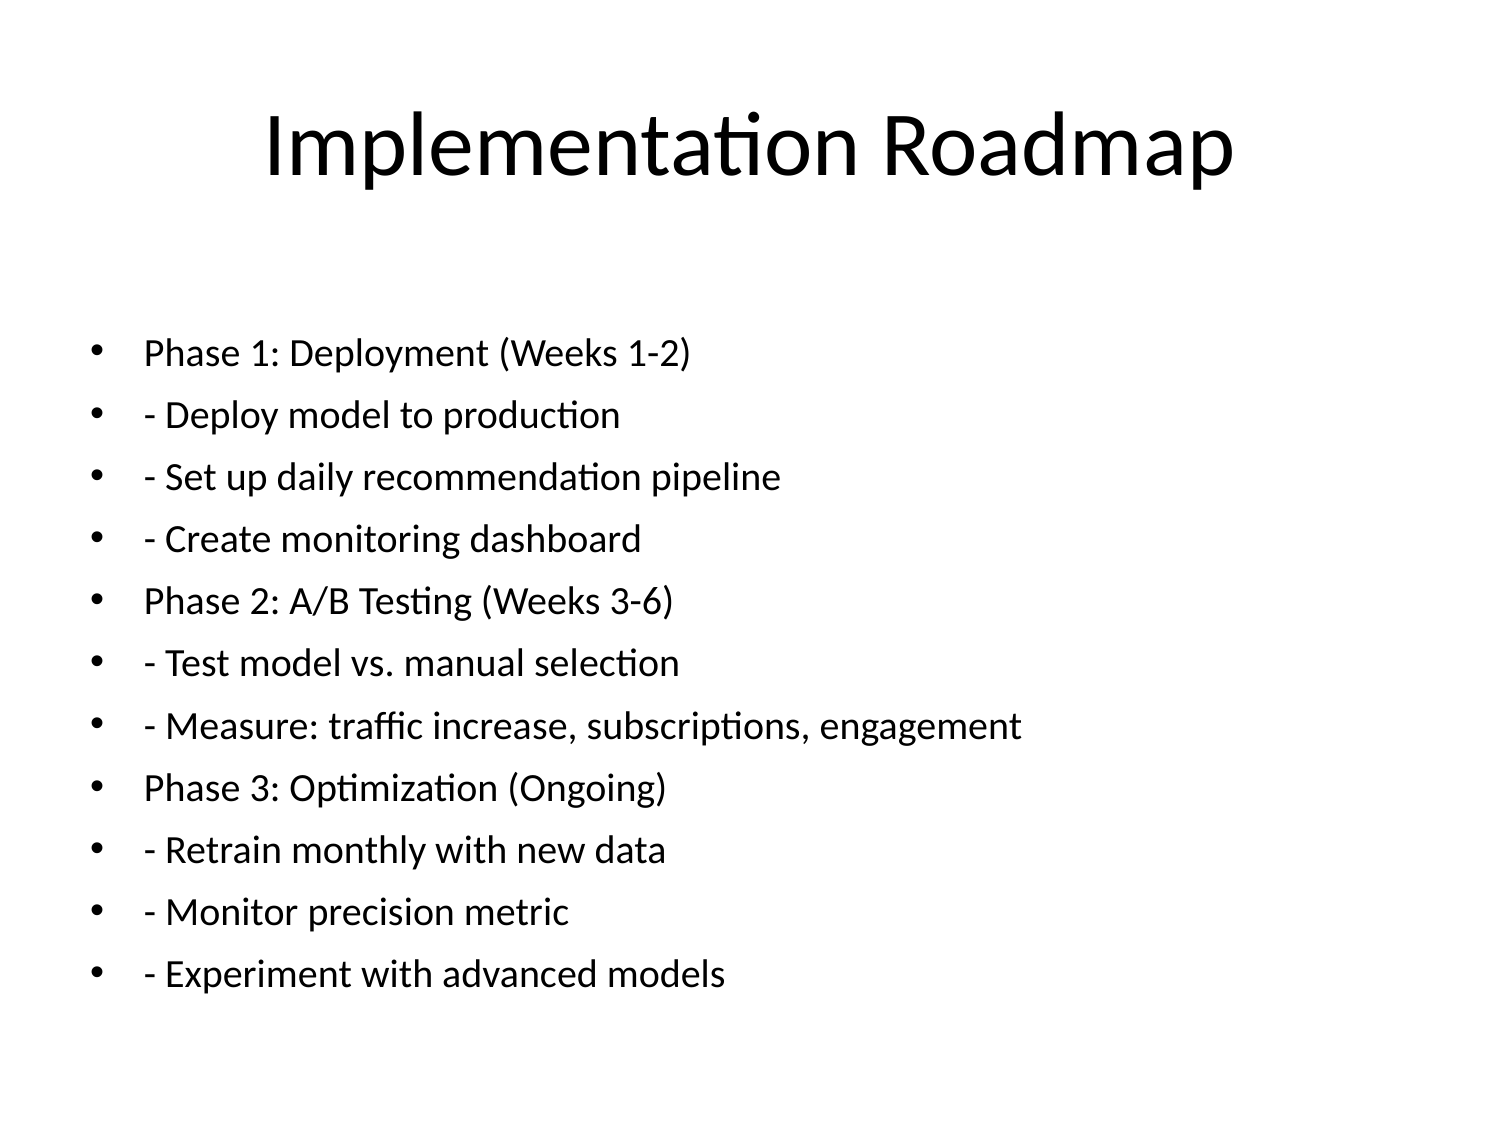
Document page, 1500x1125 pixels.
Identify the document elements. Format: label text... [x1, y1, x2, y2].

title Implementation Roadmap [75, 45, 1425, 233]
list Phase 1: Deployment (Weeks 1-2) - Deploy model to production - Set up daily recommendation pipeline - Create monitoring dashboard Phase 2: A/B Testing (Weeks 3-6) - Test model vs. manual selection - Measure: traffic increase, subscriptions, engagement Phase 3: Optimization (Ongoing) - Retrain monthly with new data - Monitor precision metric - Experiment with advanced models [75, 262, 1425, 1005]
